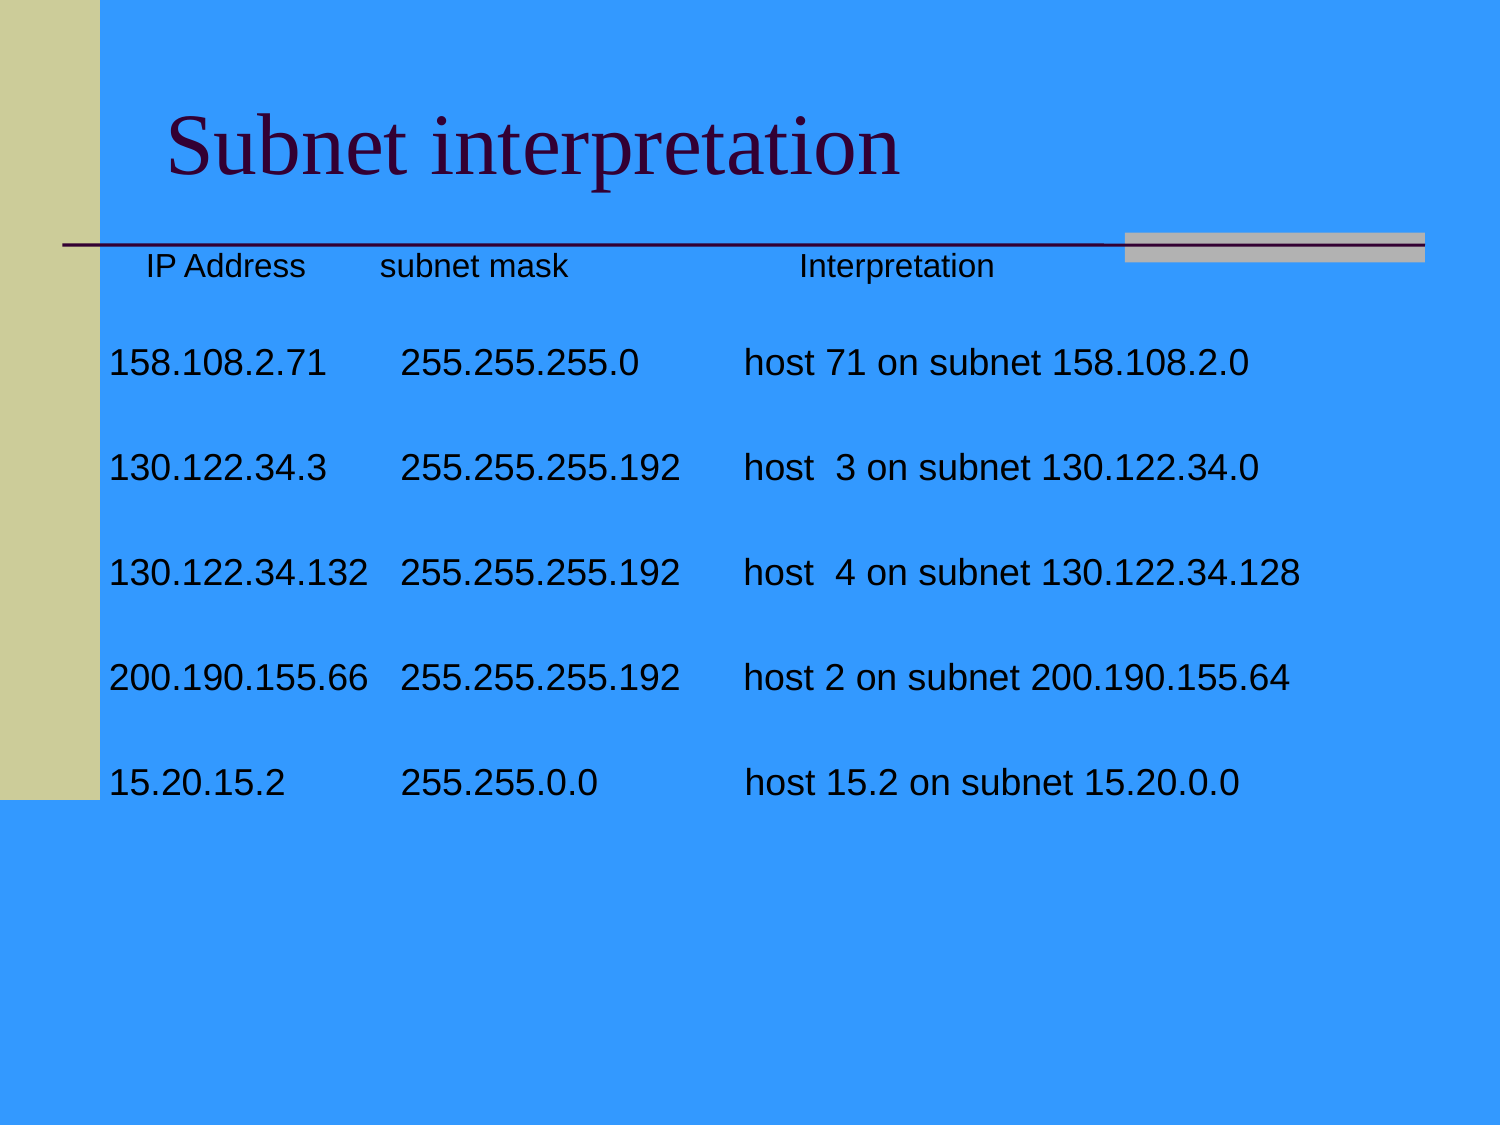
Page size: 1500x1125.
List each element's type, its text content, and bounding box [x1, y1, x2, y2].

title Subnet interpretation [149, 45, 1426, 234]
list IP Address subnet mask Interpretation 158.108.2.71 255.255.255.0 host 71 on subnet 158.108.2.0 130.122.34.3 255.255.255.192 host 3 on subnet 130.122.34.0 130.122.34.132 255.255.255.192 host 4 on subnet 130.122.34.128 200.190.155.66 255.255.255.192 host 2 on subnet 200.190.155.64 15.20.15.2 255.255.0.0 host 15.2 on subnet 15.20.0.0 [93, 235, 1461, 1017]
